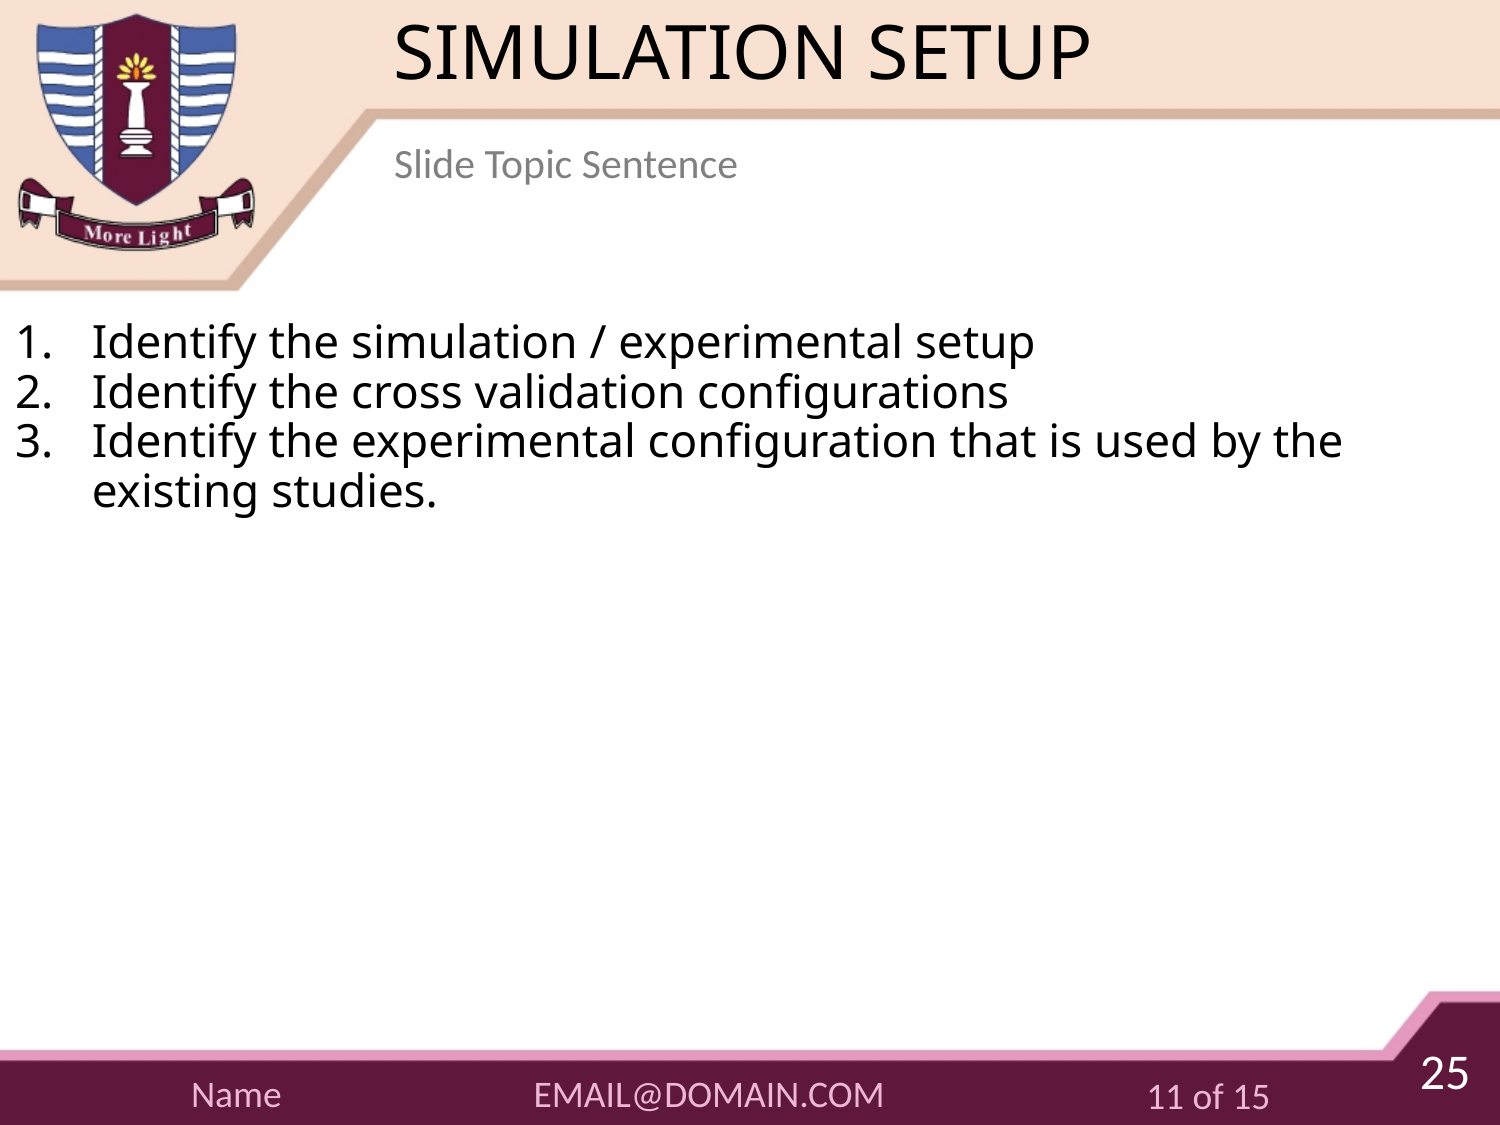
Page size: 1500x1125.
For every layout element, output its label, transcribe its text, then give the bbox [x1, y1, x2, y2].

title SIMULATION SETUP [378, 7, 1500, 104]
list Slide Topic Sentence [379, 134, 1486, 288]
picture [0, 0, 1500, 311]
text_box EMAIL@DOMAIN.COM [438, 1062, 981, 1123]
slide_number 25 [1147, 1039, 1486, 1100]
picture [0, 961, 1500, 1125]
text_box 11 of 15 [995, 1064, 1422, 1124]
text_box Name [2, 1062, 438, 1123]
text_box Identify the simulation / experimental setup Identify the cross validation configurations Identify the experimental configuration that is used by the existing studies. [0, 311, 1500, 961]
